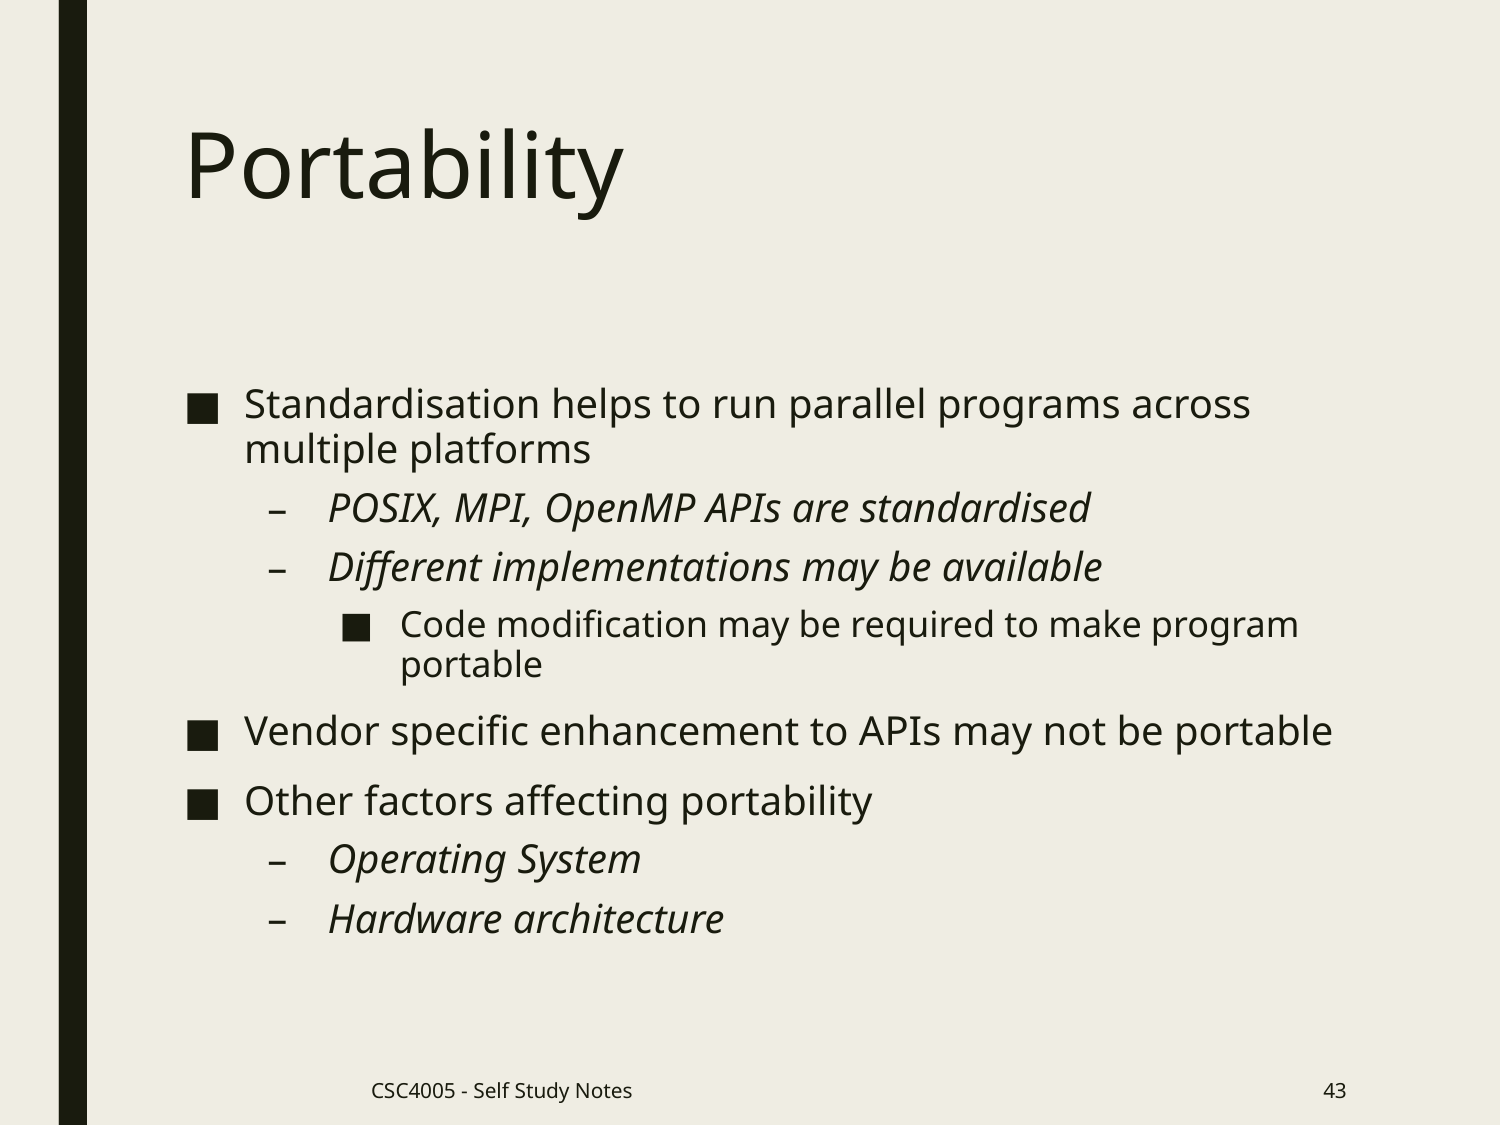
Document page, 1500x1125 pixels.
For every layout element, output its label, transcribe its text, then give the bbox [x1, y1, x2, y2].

slide_number 43 [1165, 1058, 1362, 1125]
footer CSC4005 - Self Study Notes [355, 1058, 1129, 1125]
list Standardisation helps to run parallel programs across multiple platforms POSIX, MPI, OpenMP APIs are standardised Different implementations may be available Code modification may be required to make program portable Vendor specific enhancement to APIs may not be portable Other factors affecting portability Operating System Hardware architecture [168, 375, 1351, 963]
title Portability [168, 112, 1351, 357]
